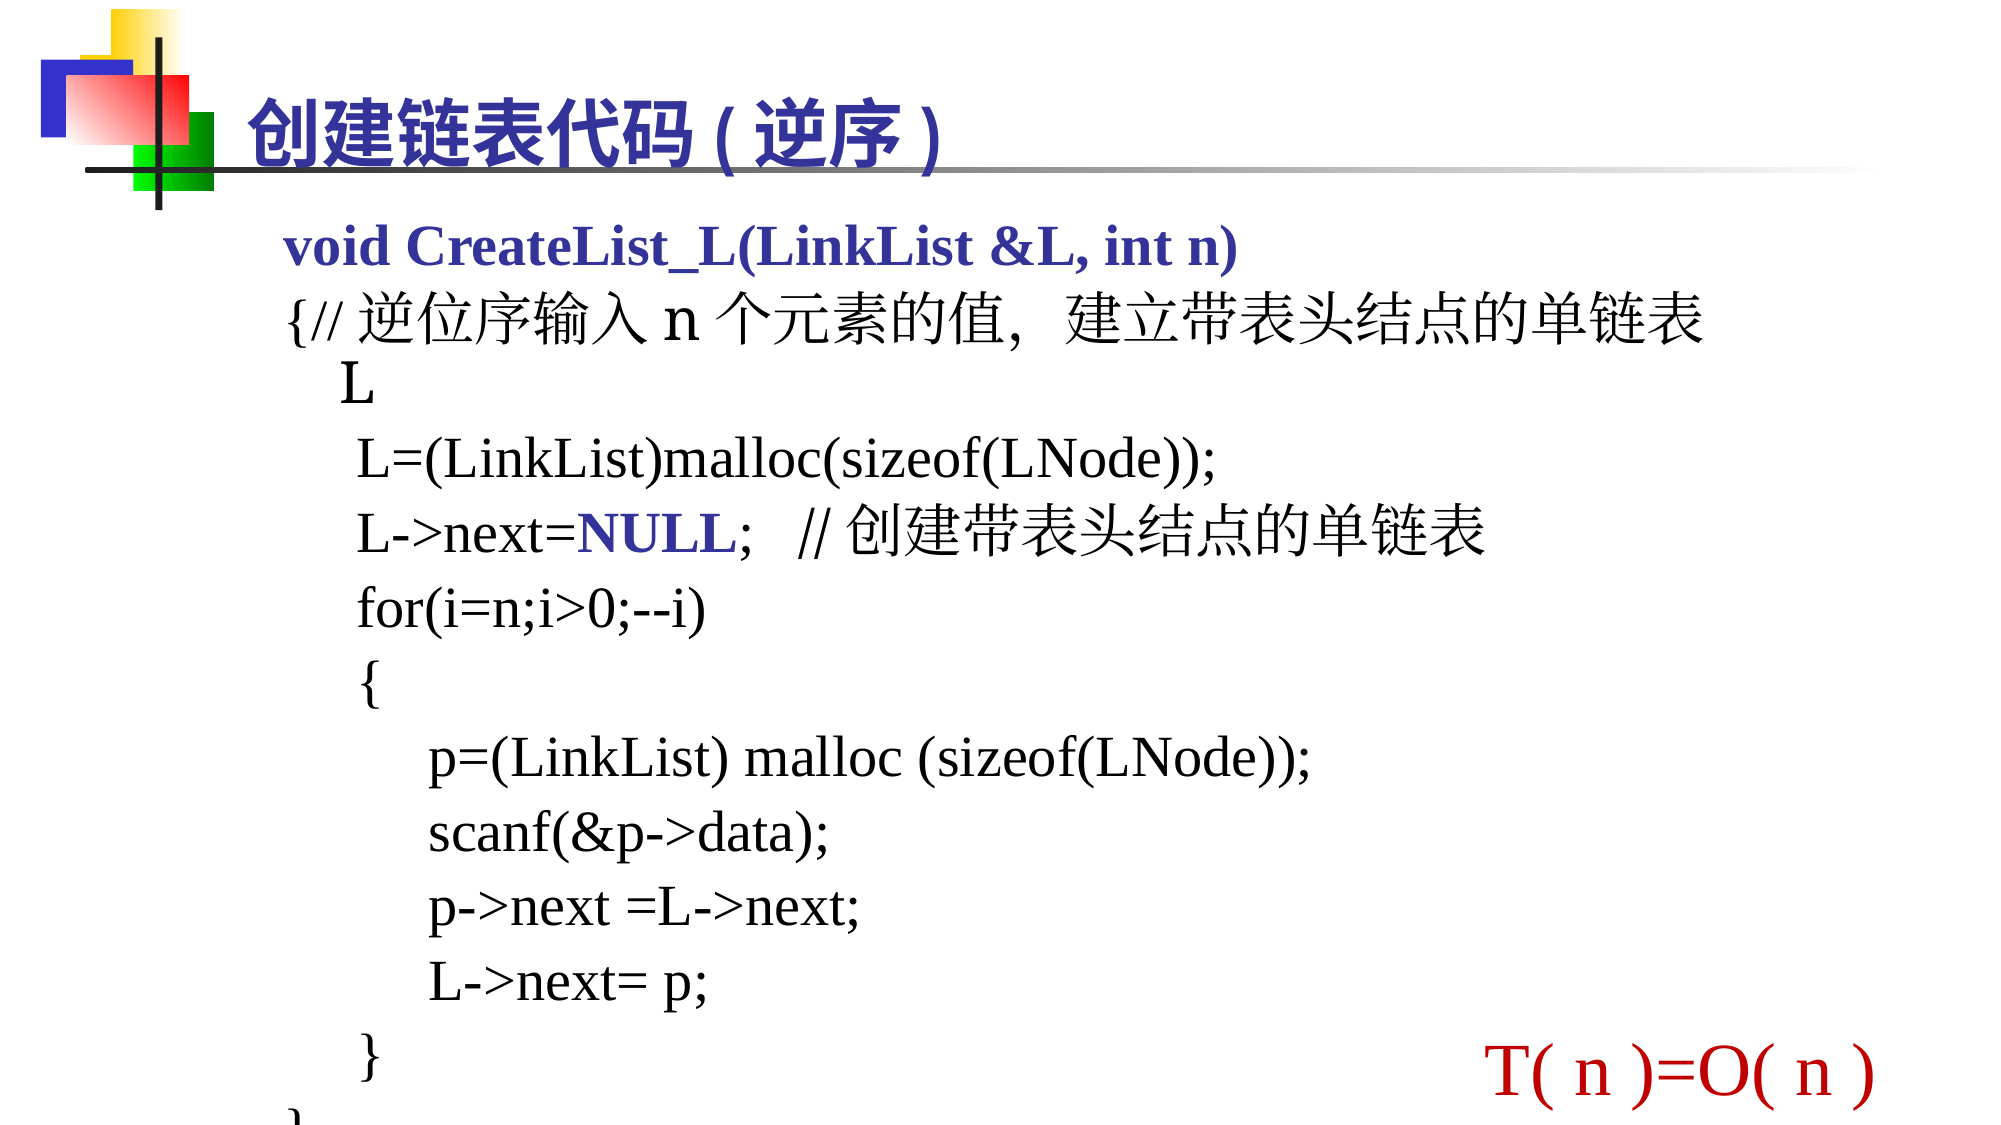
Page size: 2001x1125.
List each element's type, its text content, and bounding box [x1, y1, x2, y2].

text_box T( n )=O( n ) [1470, 923, 1901, 1118]
text_box 创建链表代码(逆序) [232, 79, 1236, 184]
list void CreateList_L(LinkList &L, int n) {//逆位序输入n个元素的值，建立带表头结点的单链表L L=(LinkList)malloc(sizeof(LNode)); L->next=NULL; //创建带表头结点的单链表 for(i=n;i>0;--i) { p=(LinkList) malloc (sizeof(LNode)); scanf(&p->data); p->next =L->next; L->next= p; } } [268, 207, 1724, 1125]
